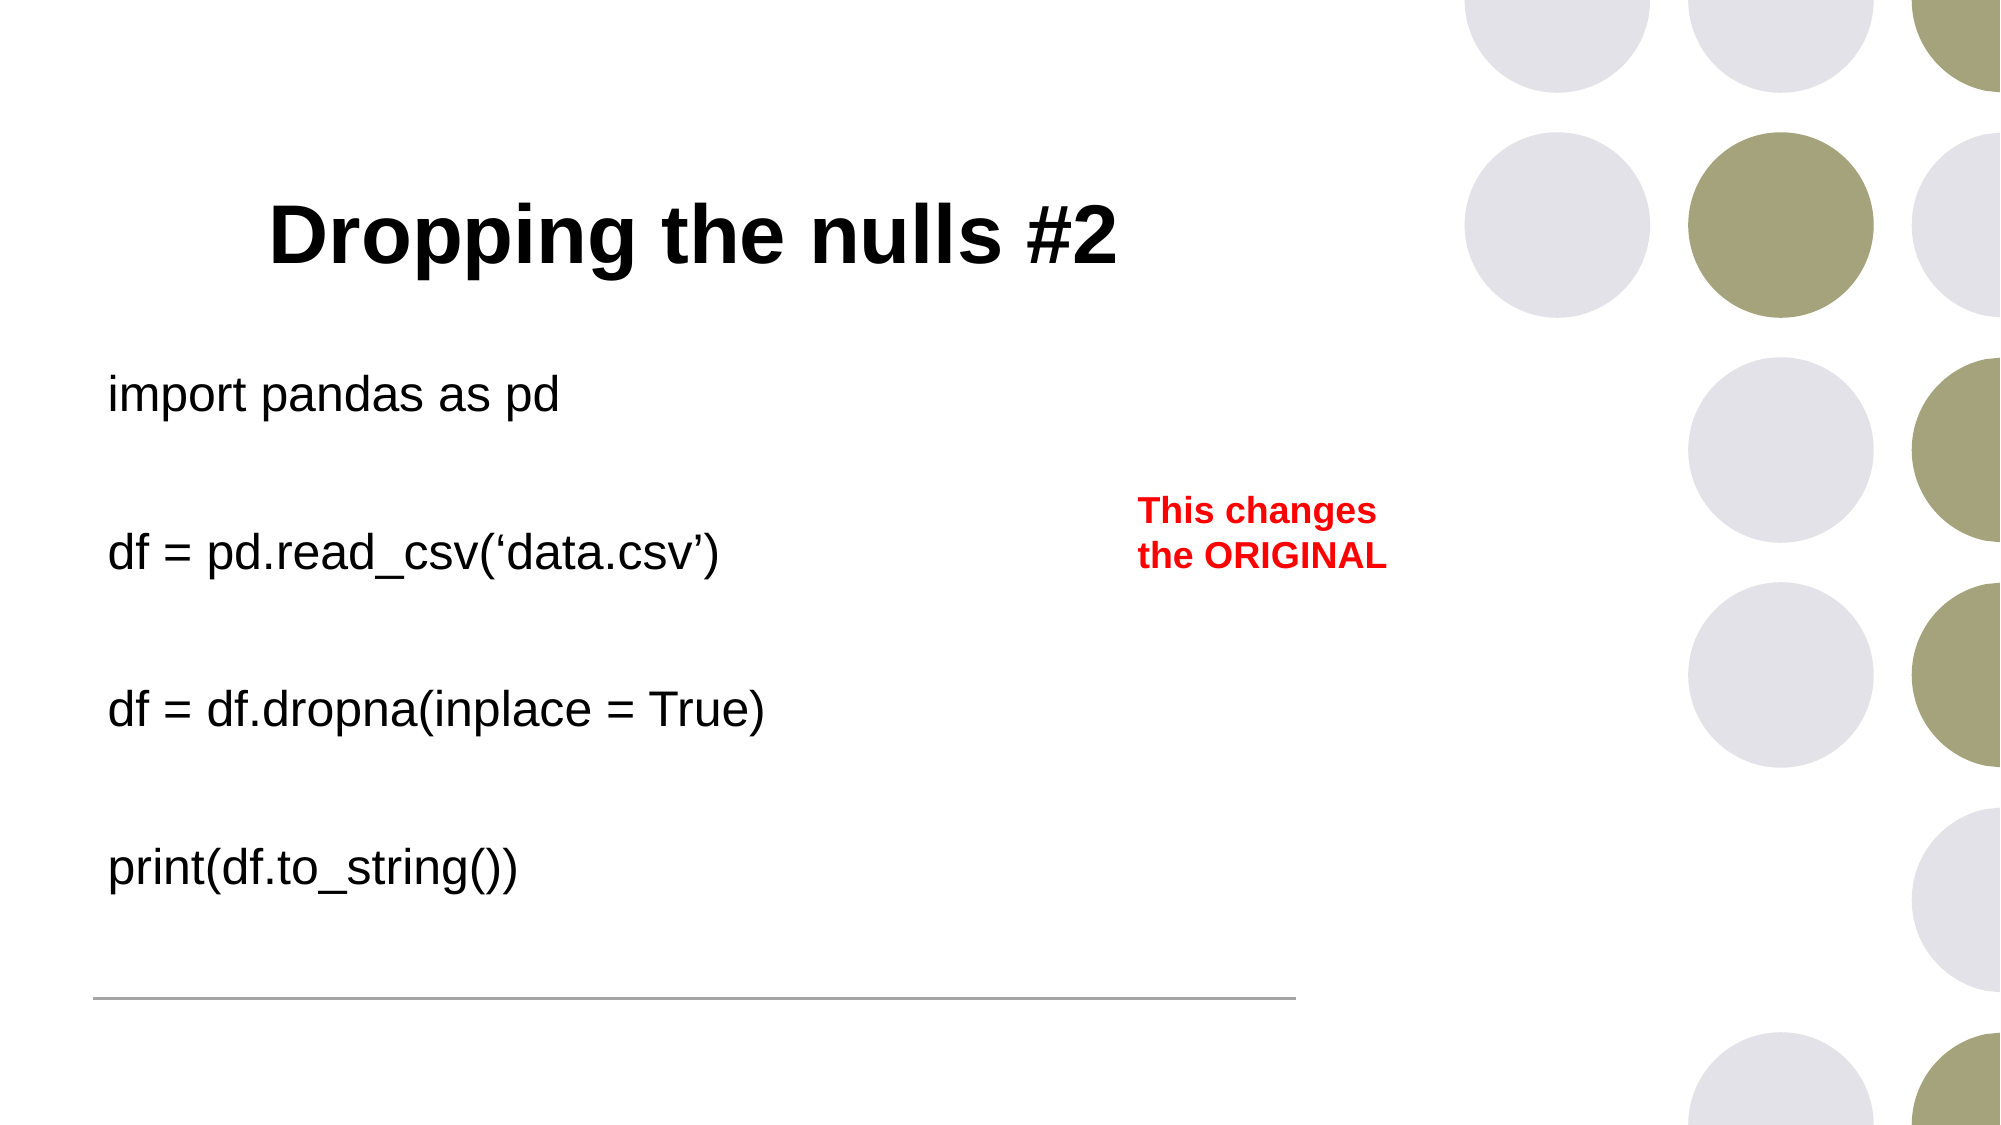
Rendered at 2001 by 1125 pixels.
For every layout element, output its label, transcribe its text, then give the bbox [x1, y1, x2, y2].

list import pandas as pd df = pd.read_csv(‘data.csv’) df = df.dropna(inplace = True) print(df.to_string()) [92, 354, 836, 946]
text_box This changes the ORIGINAL [1118, 478, 1407, 584]
title Dropping the nulls #2 [92, 126, 1297, 335]
